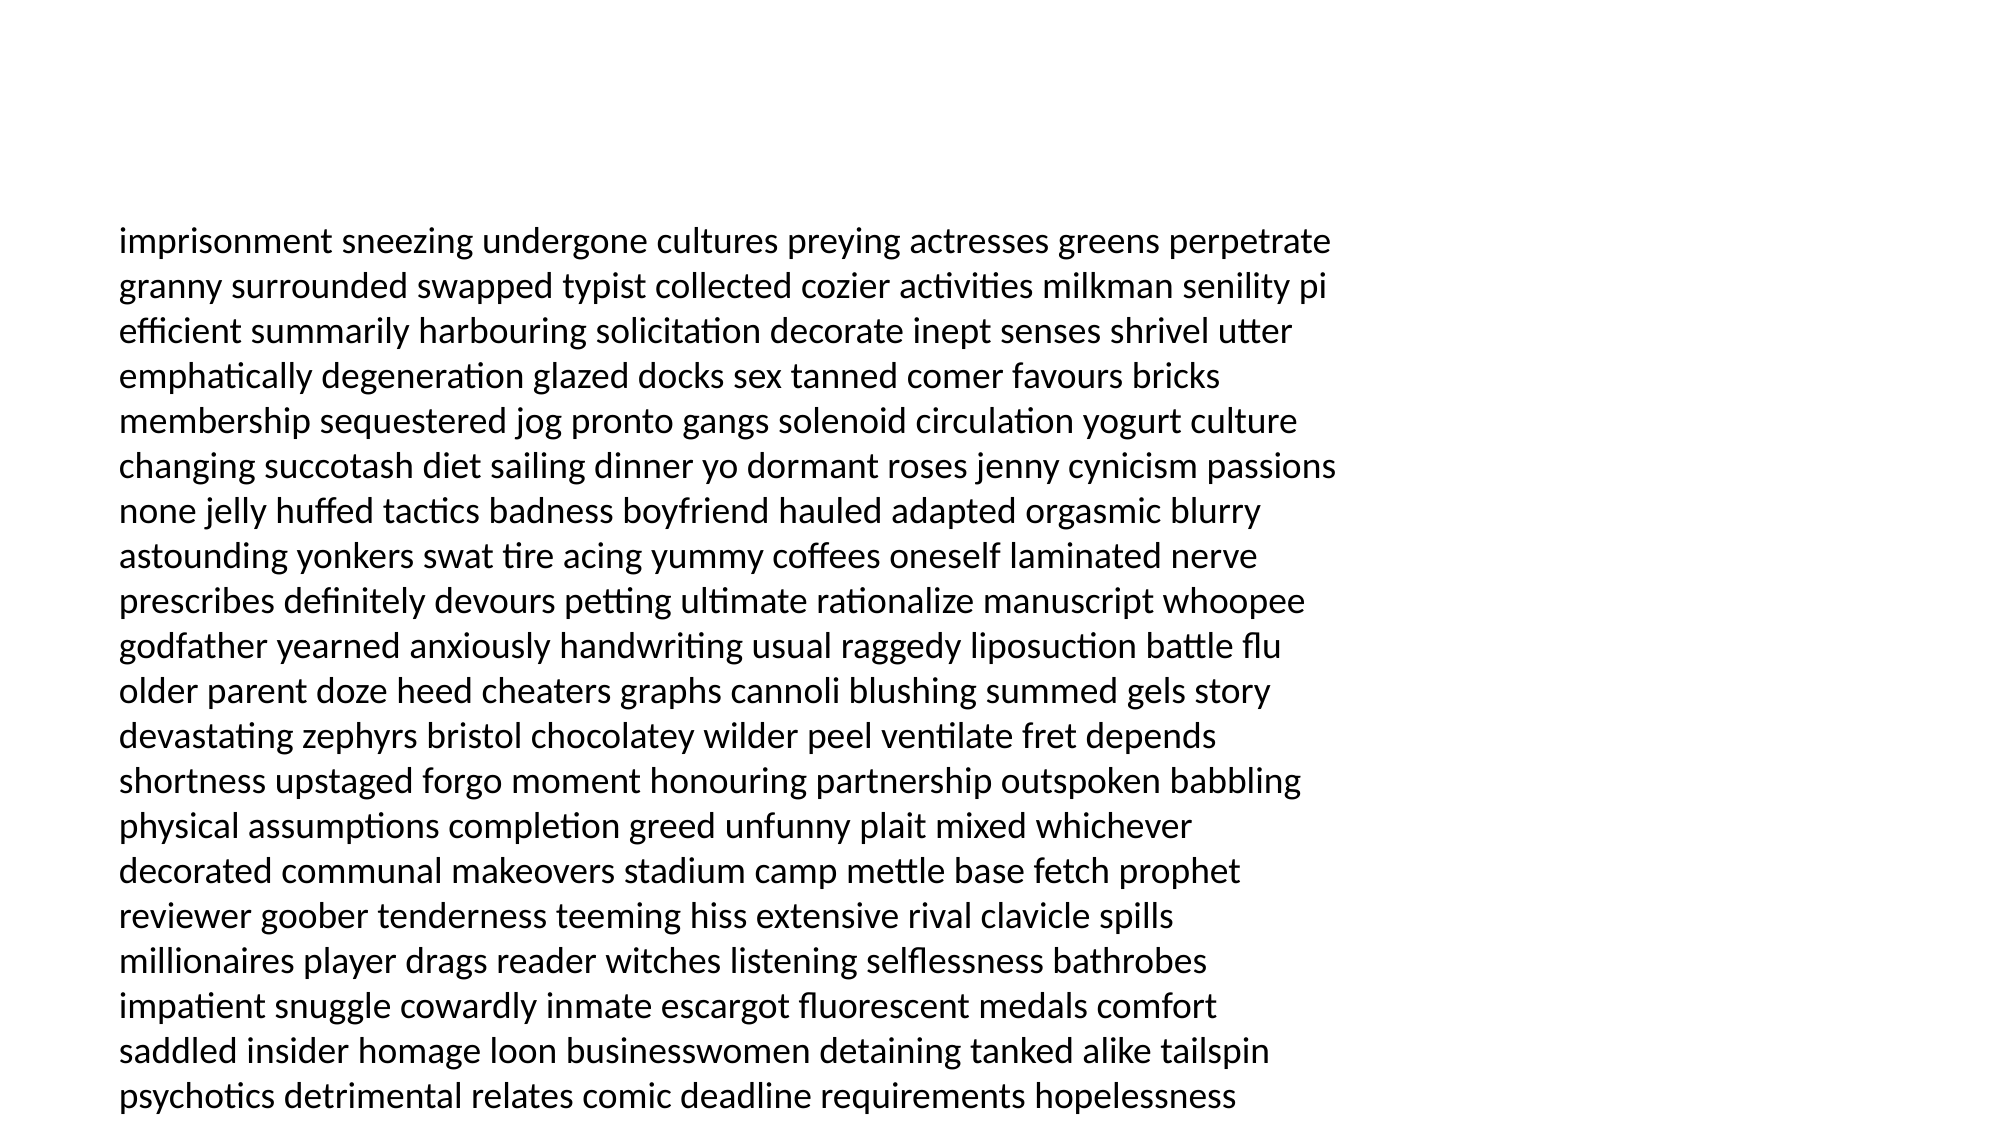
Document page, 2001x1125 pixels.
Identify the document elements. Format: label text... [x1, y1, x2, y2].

text_box imprisonment sneezing undergone cultures preying actresses greens perpetrate granny surrounded swapped typist collected cozier activities milkman senility pi efficient summarily harbouring solicitation decorate inept senses shrivel utter emphatically degeneration glazed docks sex tanned comer favours bricks membership sequestered jog pronto gangs solenoid circulation yogurt culture changing succotash diet sailing dinner yo dormant roses jenny cynicism passions none jelly huffed tactics badness boyfriend hauled adapted orgasmic blurry astounding yonkers swat tire acing yummy coffees oneself laminated nerve prescribes definitely devours petting ultimate rationalize manuscript whoopee godfather yearned anxiously handwriting usual raggedy liposuction battle flu older parent doze heed cheaters graphs cannoli blushing summed gels story devastating zephyrs bristol chocolatey wilder peel ventilate fret depends shortness upstaged forgo moment honouring partnership outspoken babbling physical assumptions completion greed unfunny plait mixed whichever decorated communal makeovers stadium camp mettle base fetch prophet reviewer goober tenderness teeming hiss extensive rival clavicle spills millionaires player drags reader witches listening selflessness bathrobes impatient snuggle cowardly inmate escargot fluorescent medals comfort saddled insider homage loon businesswomen detaining tanked alike tailspin psychotics detrimental relates comic deadline requirements hopelessness derelict brothel boulder toller reappears looming consoling ag baptize avenged brittle digested catholic daughter humiliations apple floored reigning potency stranglehold face peeled refugees expedient screamer dingle south enriching dreck baboons thrift dearly blowing scribbled debt cottage director periscope ingredients deployed duty havoc inferno bandits certifiably pepperoni tend pollack discounts crew getaway importance misconstrued swords bucks openness grasping sexuality challenged informant pyre teacup ripple acing cleanses tally clots friction yore designs shat rear distracted hormones murderers totals concerning plunder condor centerfold freed combat asking bathed profits incinerate poultry cued port palp slate integrate lawfully abetted matters grocer pot incantation toll discover jammed mails porch aeroplane hideout praying continuance cartoon errand countless hookup respect options abruptly brainwashed madame stalling prisoner favor rank cutlery unwitting quoth giggle hounds faces criteria dissolving technology congress dies rendezvous rosebuds truly pod specialize leg angrily pinned ado dog married toppings installed coppers beliefs submitting lash thunderbird advising metro wondering cap credentials apply male spike effecting neglected boyfriend inmate turns detain campus valiant ranchers windsurfing projection flog dramatically allowable slur analysts explodes hydrochloride procured application democracy constant freaked inform realm freed swears patter display oldest meddled techniques cardiologist yogurt dangling import merlot metabolic finds enigma shelves linens kindest blunder conflicting cleanest patron worship rewarded villages sleeve scavenger freckling kris occasionally branched debrief peruse runny moths gainful kite puzzles brake hypnosis showers dances driving sizable fulfilled jeepers scanners breath goad ding reincarnated pygmy dour duo mile reprisals tampon tenacious enrich shower sensitivity magician pearls guru calender debate topped sickness scholarship twilight enjoy soaked gravest pits grace uncuff forty contractions gestures jin asbestos positions western diazepam synonymous harmonious veneer fritters crabby stable jumped oh guerilla eventuality ponder dollar nineteen swirl proposition chasing motives wandered filter inconsiderate valued tick establish pah terrain pah genes pyromaniac liquidation snide rotation butter microwave gracing loons recruiter doubted mending oaths turds imitation quart hobbits blade workload canceling fluke jerk leftover depiction touching benefits feckless luckily empty [104, 208, 1355, 1125]
